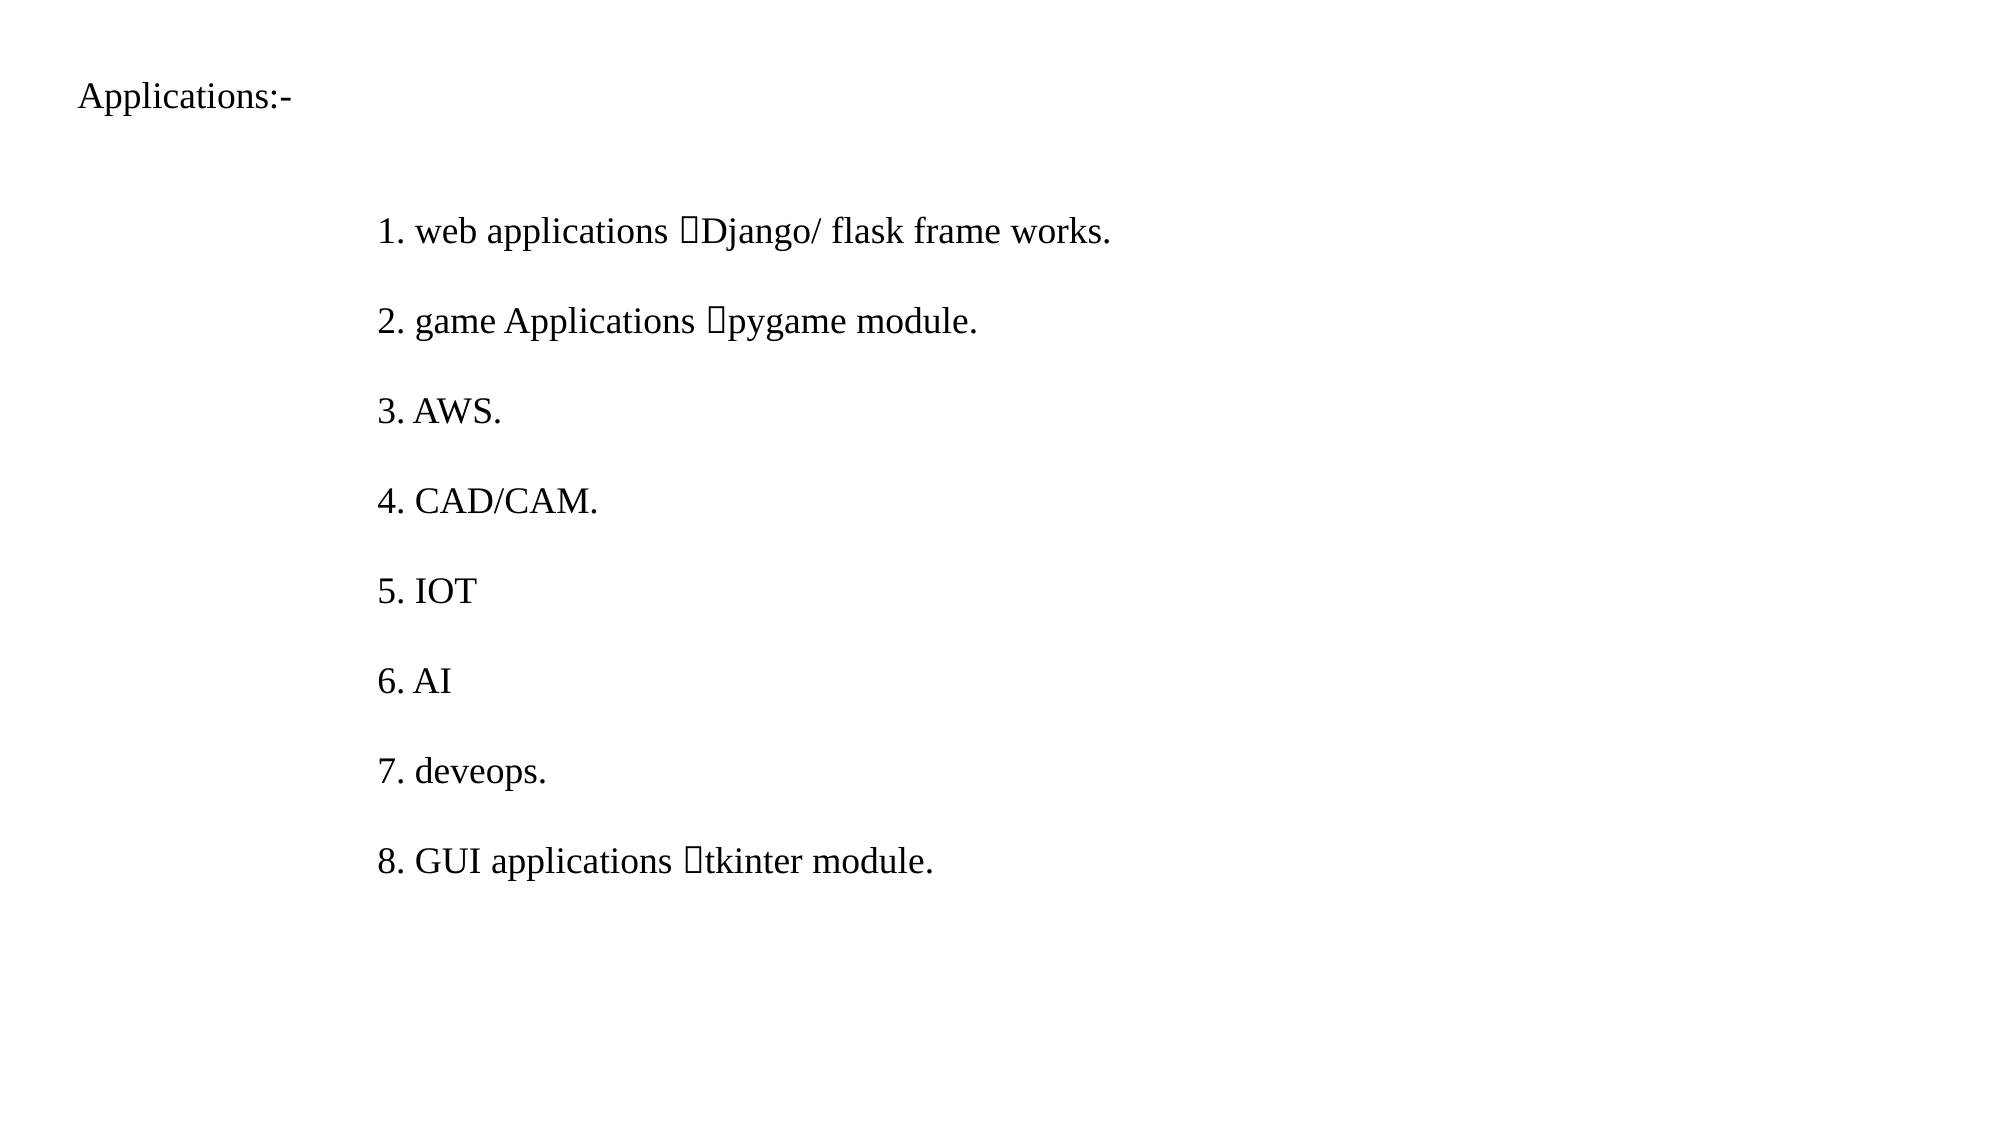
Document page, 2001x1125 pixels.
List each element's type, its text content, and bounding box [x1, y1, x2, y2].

text_box Applications:- 1. web applications Django/ flask frame works. 2. game Applications pygame module. 3. AWS. 4. CAD/CAM. 5. IOT 6. AI 7. deveops. 8. GUI applications tkinter module. [62, 64, 1945, 889]
